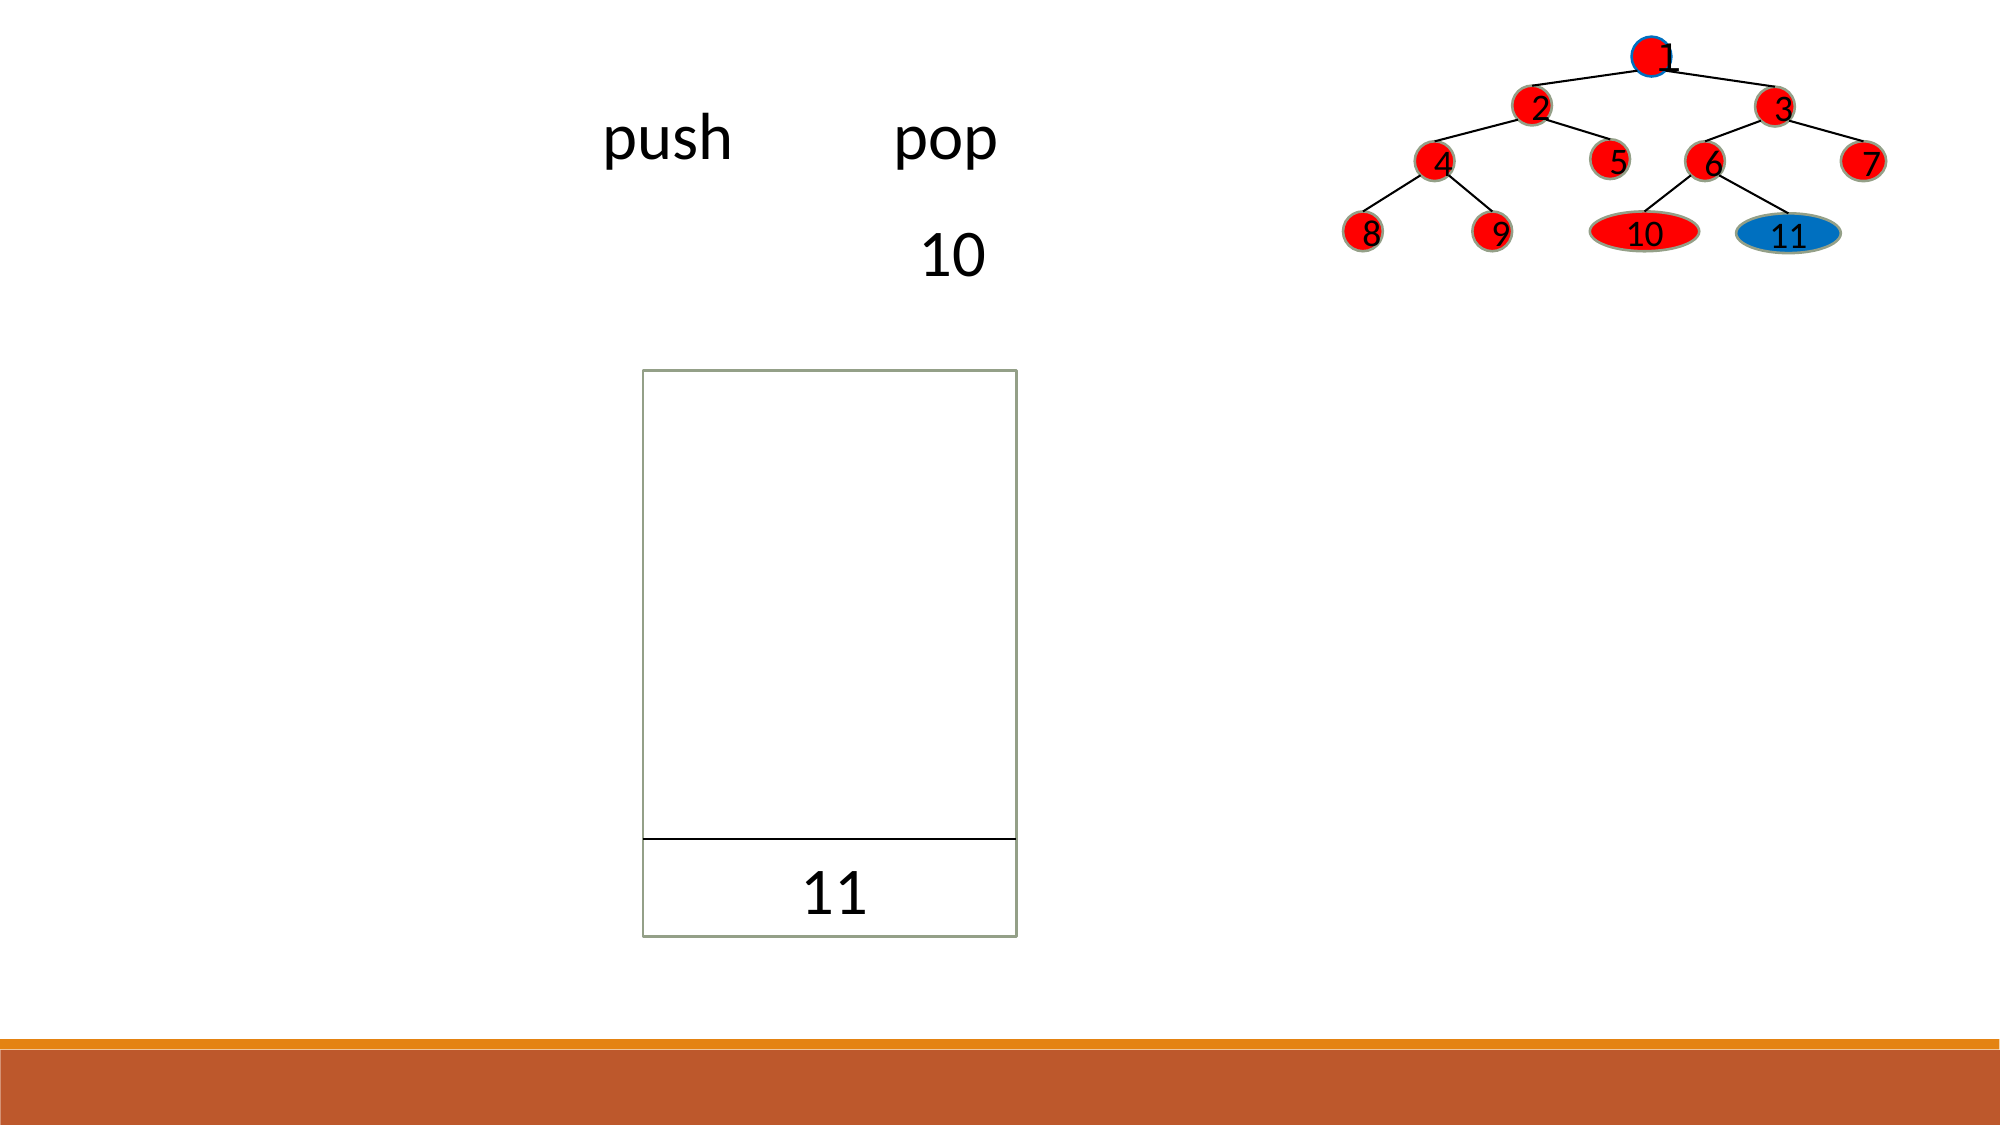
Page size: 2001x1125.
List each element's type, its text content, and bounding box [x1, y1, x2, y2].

text_box 3 [1753, 87, 1797, 128]
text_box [1644, 174, 1692, 212]
text_box 10 [1588, 210, 1701, 253]
text_box 11 [1734, 212, 1843, 255]
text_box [1531, 70, 1638, 87]
text_box 2 [1510, 84, 1554, 127]
text_box 5 [1588, 140, 1632, 181]
text_box 10 [903, 202, 1033, 298]
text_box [1545, 119, 1611, 140]
text_box pop [878, 85, 1176, 271]
text_box 9 [1471, 211, 1514, 253]
text_box 8 [1341, 210, 1385, 253]
text_box 7 [1839, 141, 1888, 183]
text_box [642, 369, 1018, 838]
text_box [1664, 70, 1776, 88]
text_box 4 [1413, 140, 1456, 183]
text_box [1362, 174, 1422, 212]
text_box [1434, 119, 1519, 142]
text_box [1718, 174, 1789, 214]
text_box １ [1630, 35, 1673, 78]
text_box 11 [785, 849, 915, 936]
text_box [1448, 174, 1493, 212]
text_box [642, 844, 1018, 938]
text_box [1788, 120, 1865, 142]
text_box 6 [1683, 140, 1727, 183]
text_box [1704, 120, 1762, 142]
text_box push [587, 85, 775, 226]
